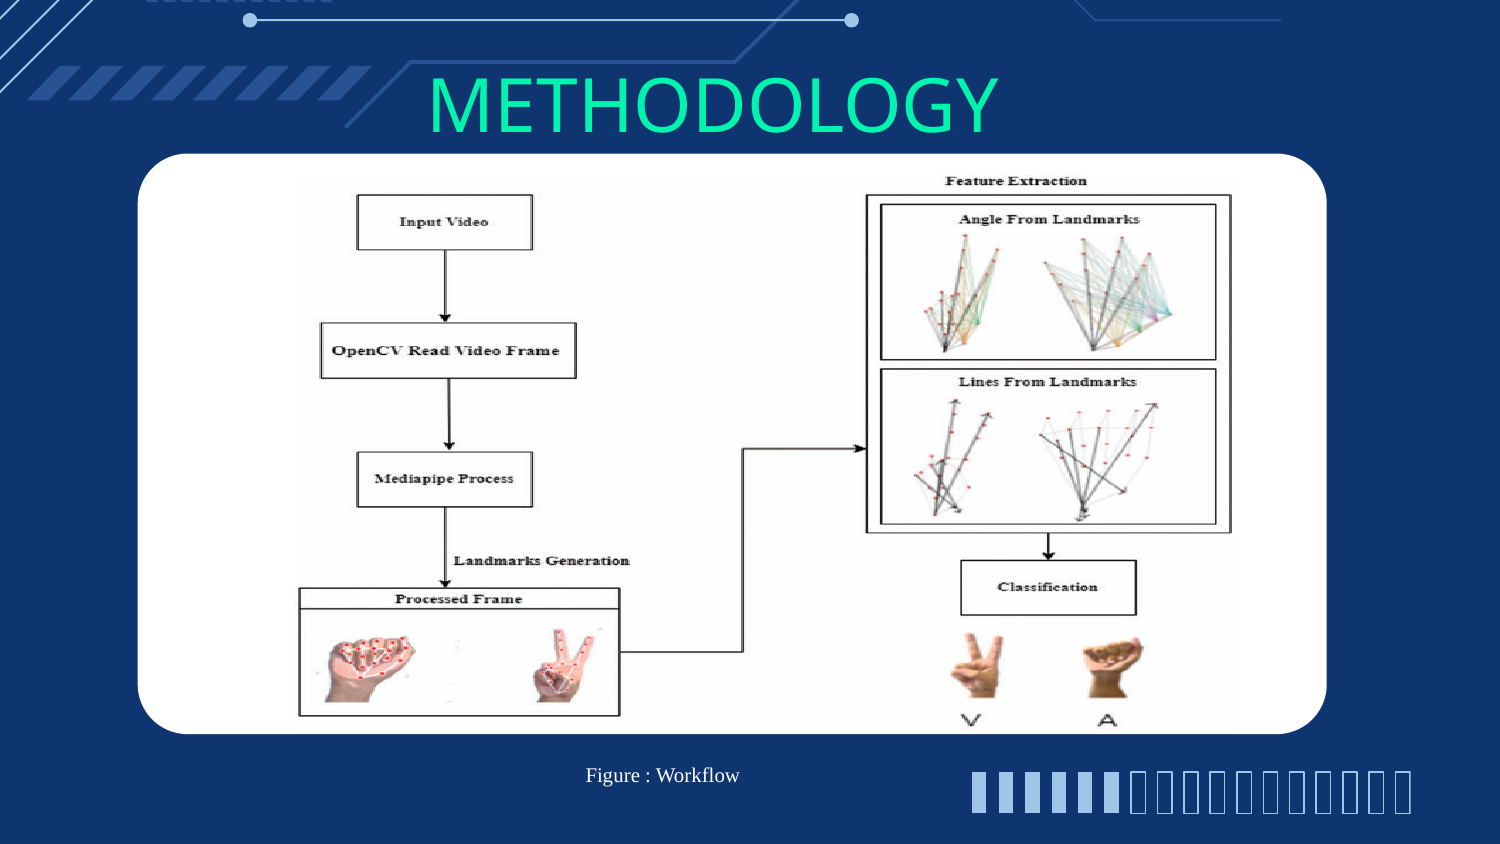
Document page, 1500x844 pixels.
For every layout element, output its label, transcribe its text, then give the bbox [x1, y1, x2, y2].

picture [137, 153, 1327, 735]
text_box Figure : Workflow [503, 752, 833, 803]
title METHODOLOGY [80, 57, 1345, 139]
